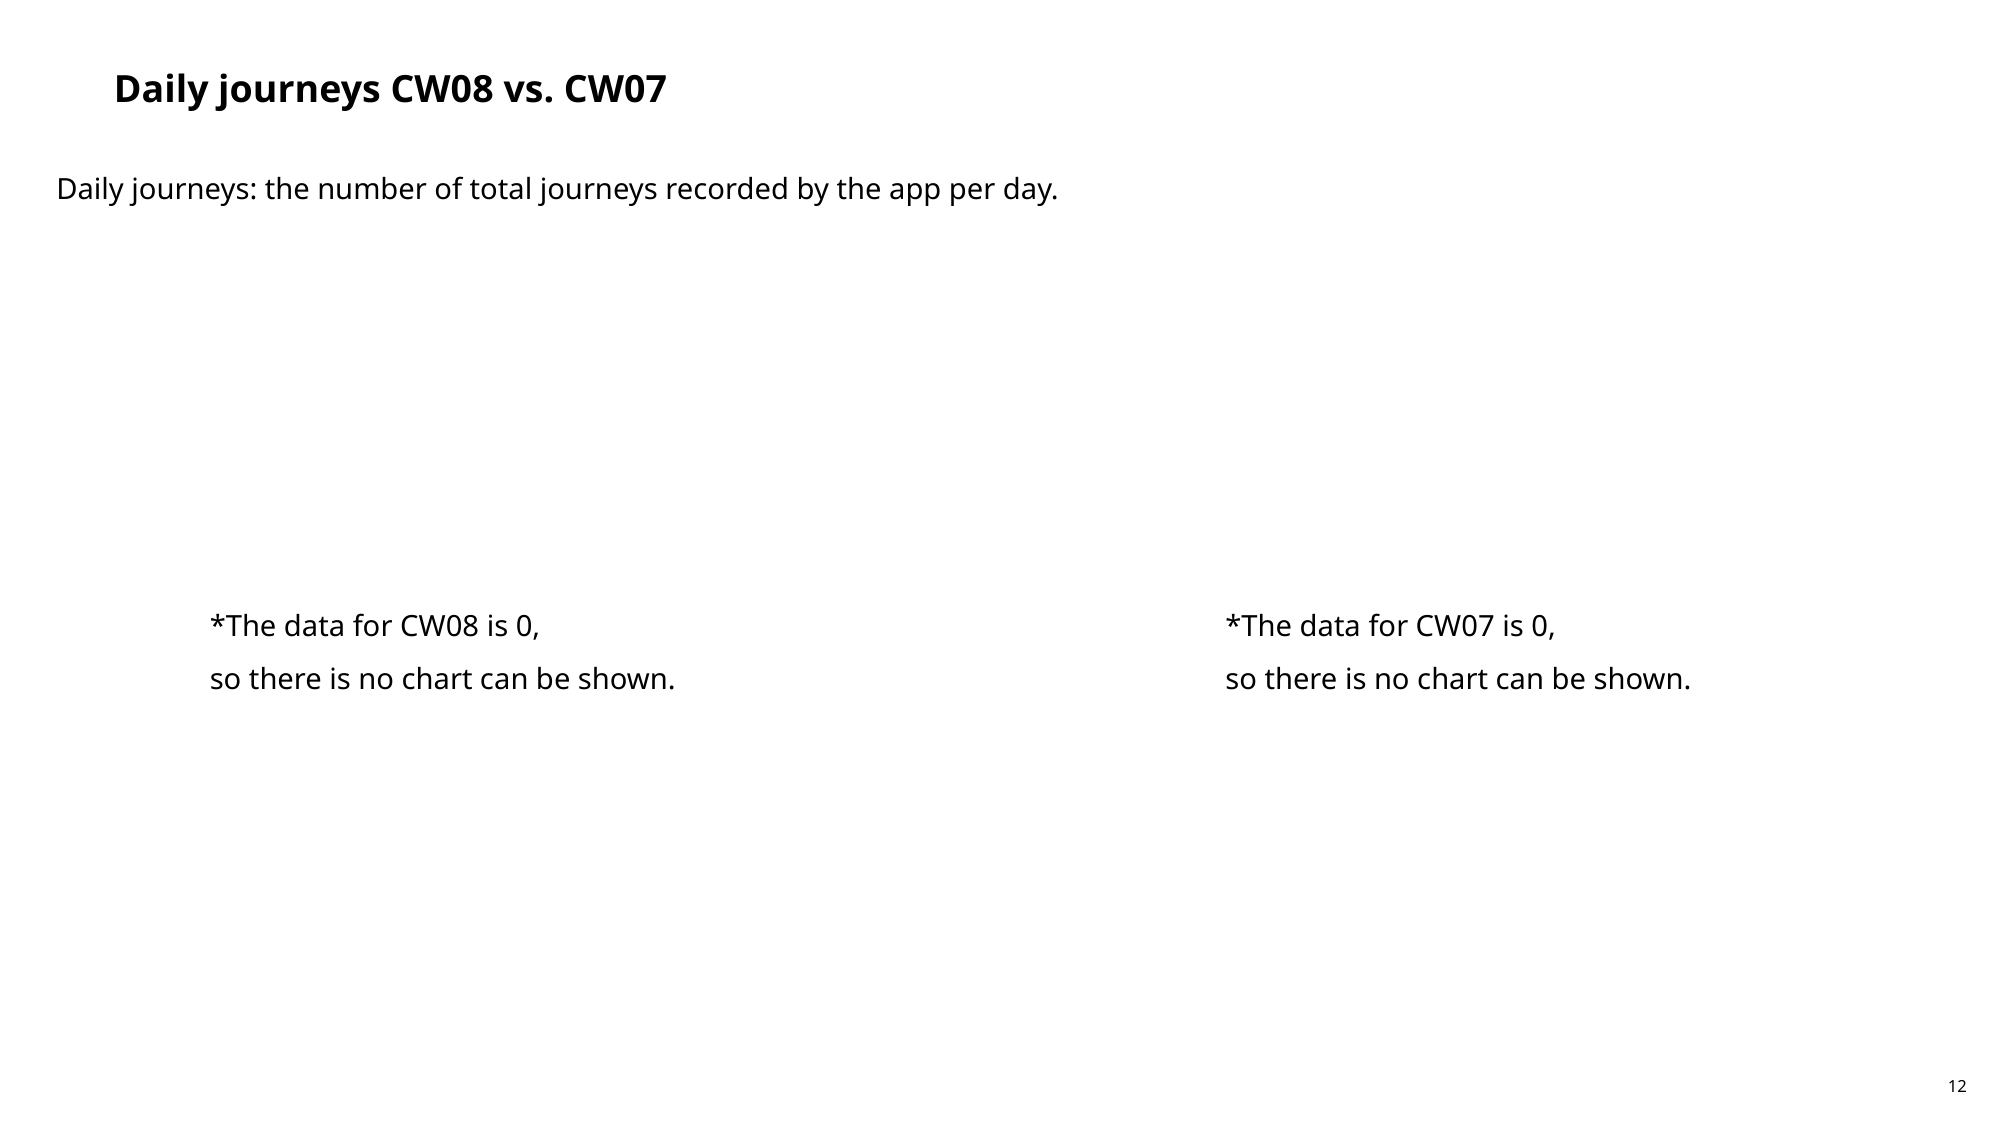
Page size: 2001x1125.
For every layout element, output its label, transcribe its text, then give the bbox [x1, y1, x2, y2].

title Daily journeys CW08 vs. CW07 [114, 60, 1975, 161]
text_box *The data for CW07 is 0, so there is no chart can be shown. [1225, 590, 1692, 696]
text_box Daily journeys: the number of total journeys recorded by the app per day. [56, 166, 1060, 205]
text_box *The data for CW08 is 0, so there is no chart can be shown. [209, 590, 677, 696]
